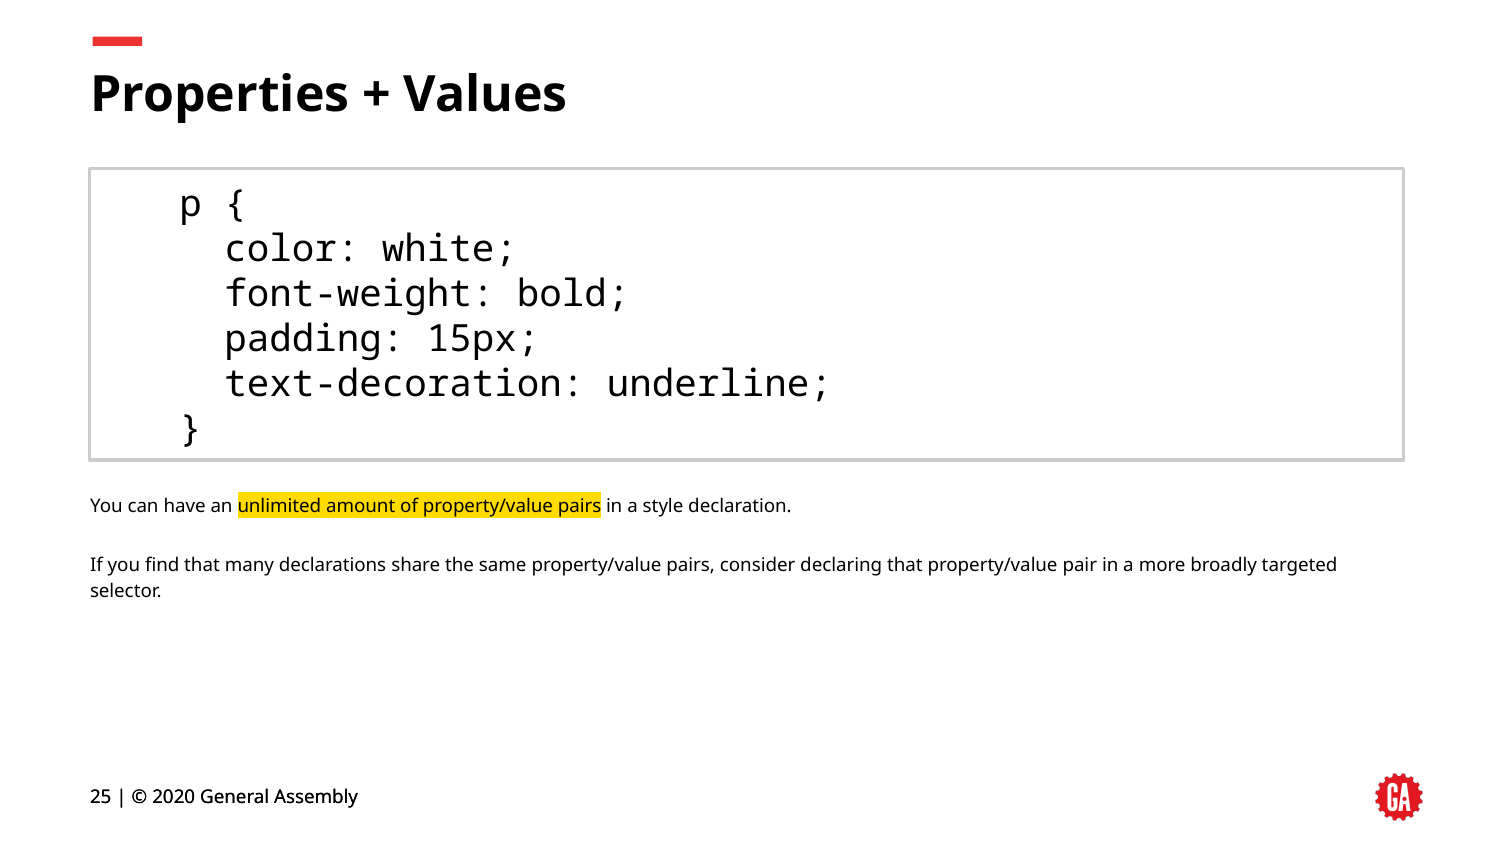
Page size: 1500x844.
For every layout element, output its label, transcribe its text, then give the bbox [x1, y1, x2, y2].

list You can have an unlimited amount of property/value pairs in a style declaration. If you find that many declarations share the same property/value pairs, consider declaring that property/value pair in a more broadly targeted selector. [75, 475, 1424, 779]
slide_number ‹#› | © 2020 General Assembly [75, 764, 465, 830]
picture [1373, 771, 1425, 823]
text_box p { color: white; font-weight: bold; padding: 15px; text-decoration: underline; } [89, 168, 1404, 460]
title Properties + Values [75, 46, 1473, 140]
